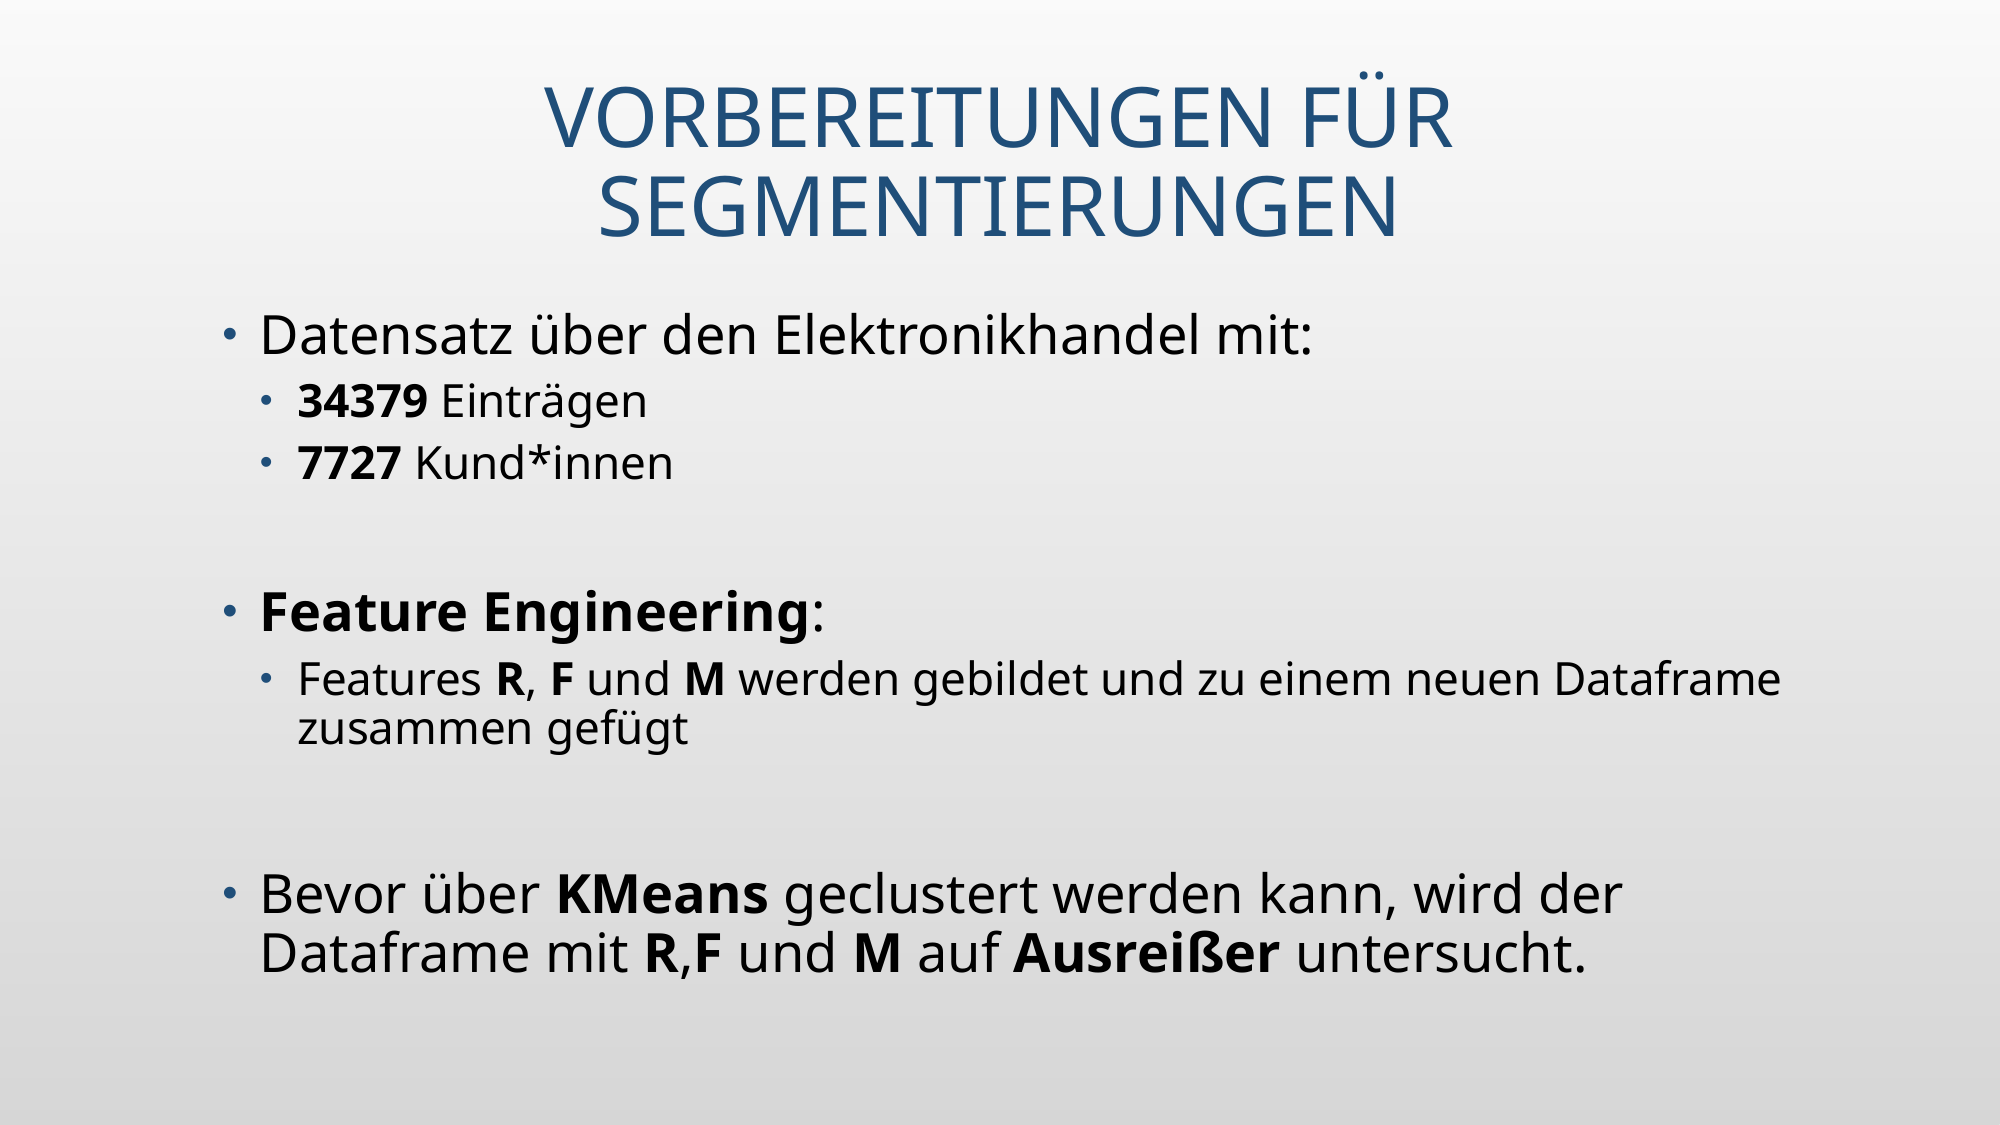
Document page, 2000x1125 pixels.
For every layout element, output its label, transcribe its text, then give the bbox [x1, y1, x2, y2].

title Vorbereitungen für Segmentierungen [199, 45, 1800, 263]
list Datensatz über den Elektronikhandel mit: 34379 Einträgen 7727 Kund*innen Feature Engineering: Features R, F und M werden gebildet und zu einem neuen Dataframe zusammen gefügt Bevor über KMeans geclustert werden kann, wird der Dataframe mit R,F und M auf Ausreißer untersucht. [199, 299, 1800, 1013]
